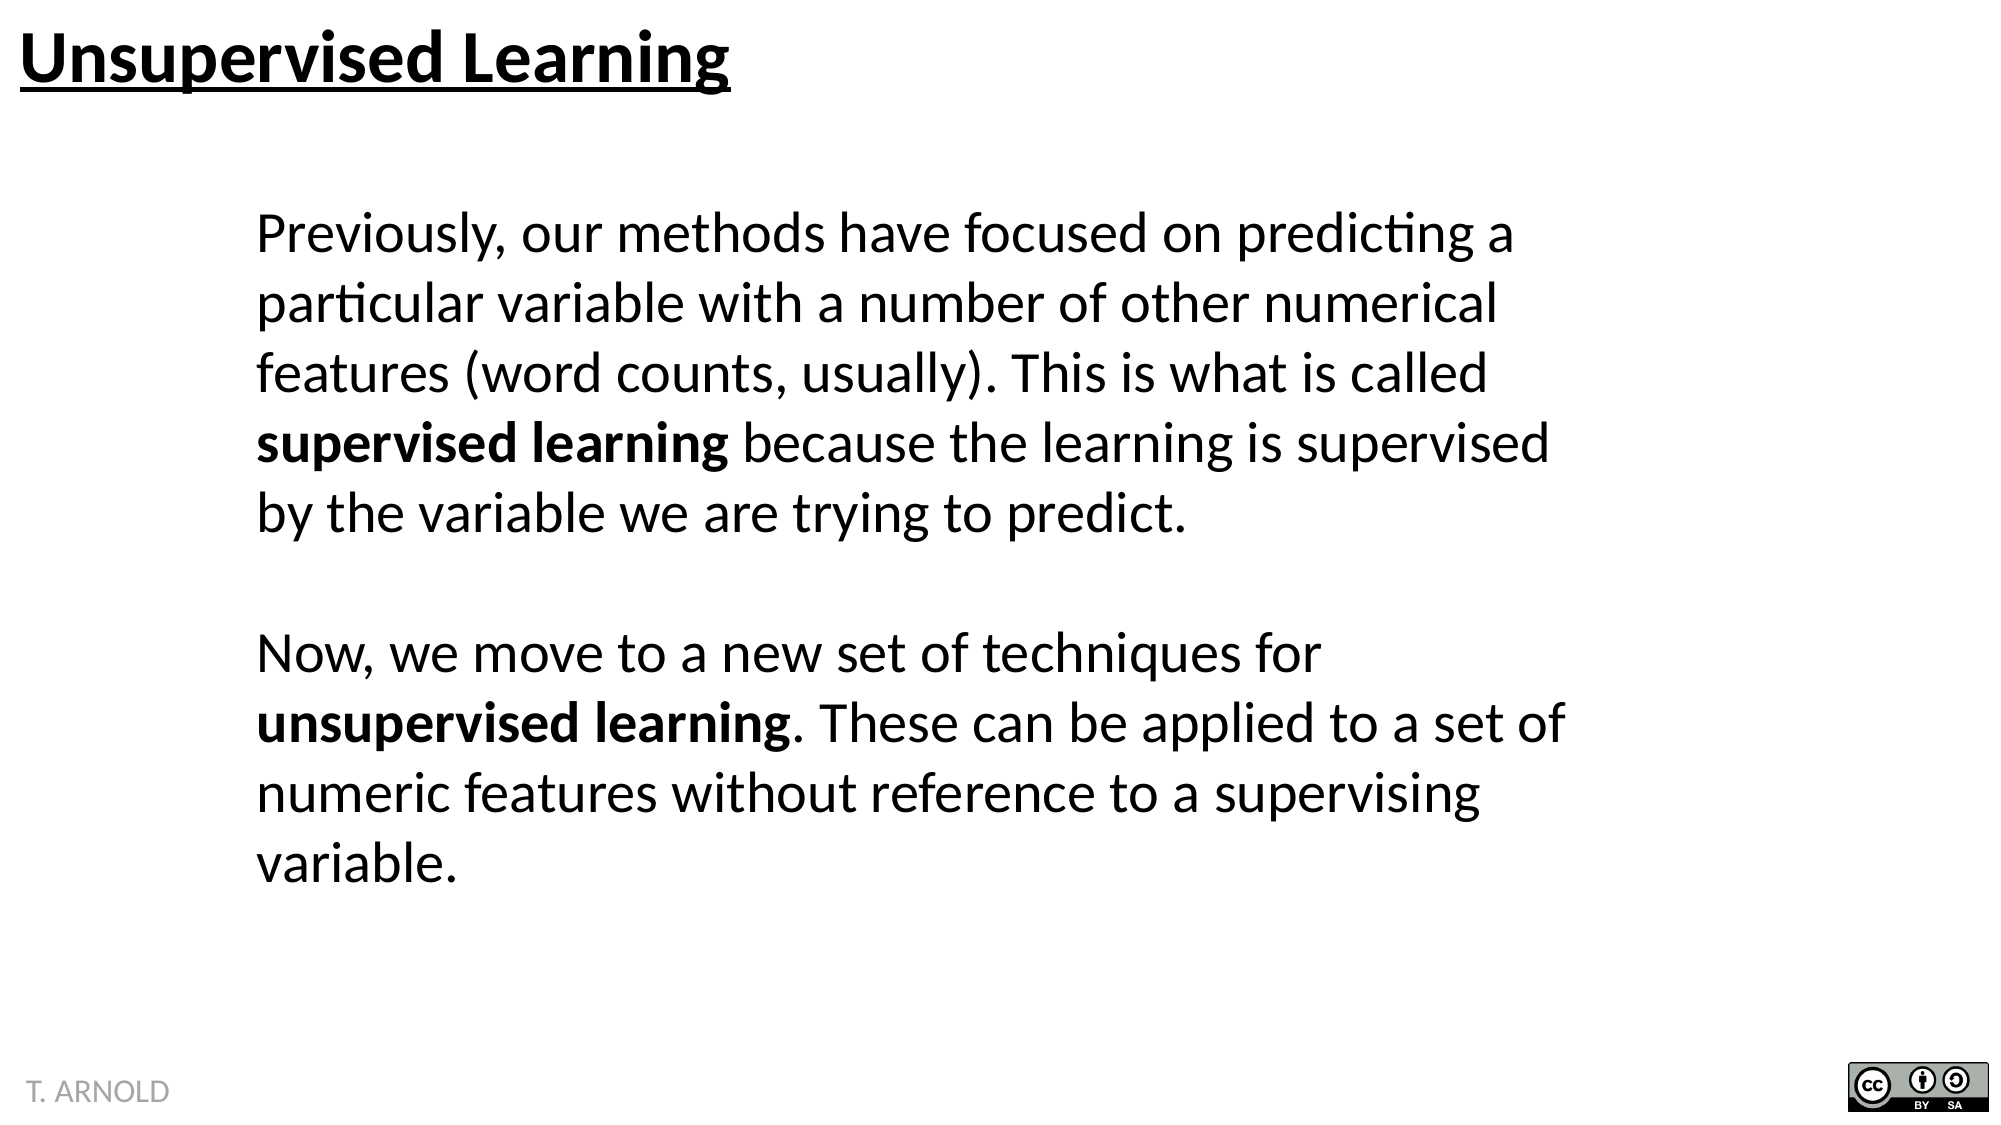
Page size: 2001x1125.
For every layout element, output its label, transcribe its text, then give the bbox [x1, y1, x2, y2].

text_box Unsupervised Learning [0, 0, 751, 105]
text_box T. ARNOLD [11, 1062, 673, 1117]
text_box Previously, our methods have focused on predicting a particular variable with a number of other numerical features (word counts, usually). This is what is called supervised learning because the learning is supervised by the variable we are trying to predict. Now, we move to a new set of techniques for unsupervised learning. These can be applied to a set of numeric features without reference to a supervising variable. [242, 186, 1609, 902]
picture [1848, 1062, 1989, 1112]
